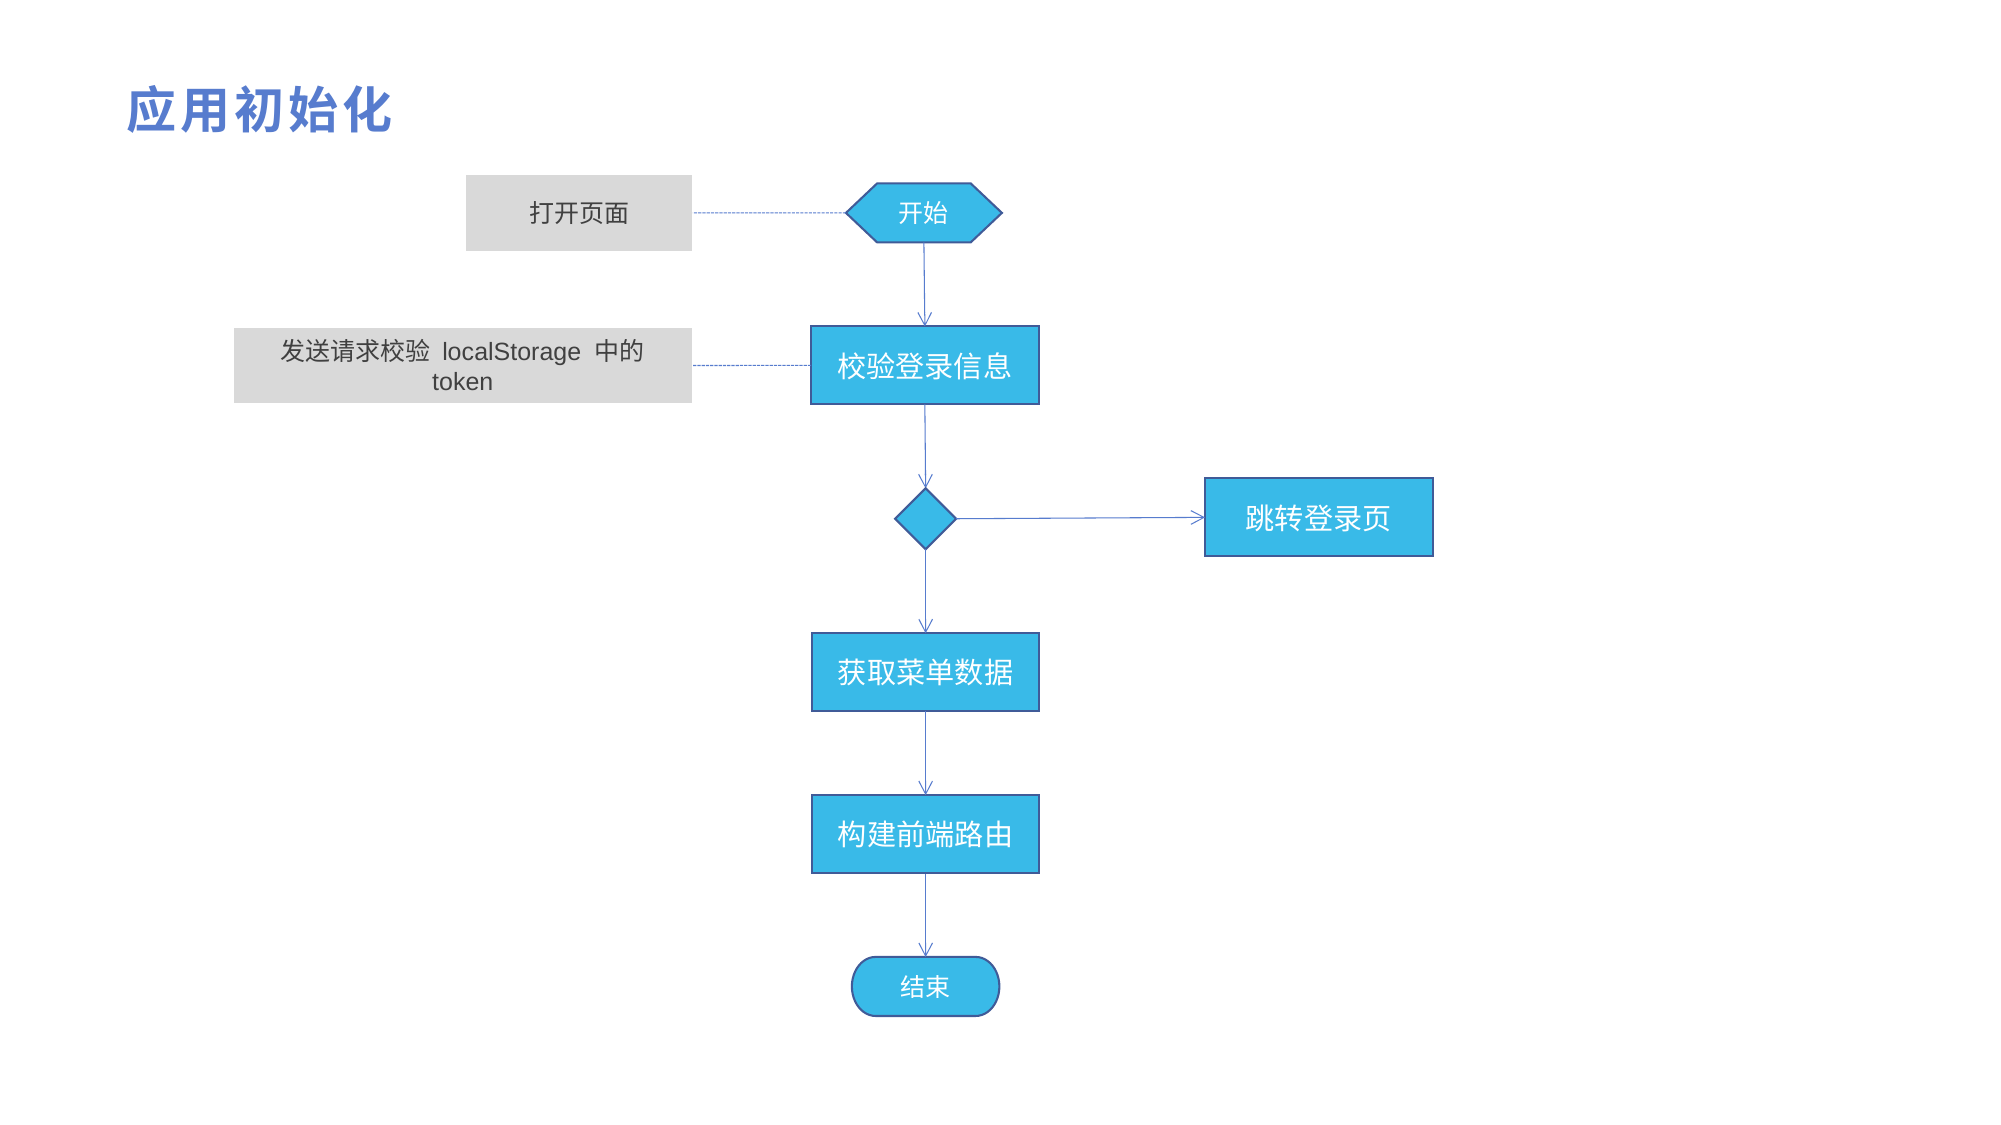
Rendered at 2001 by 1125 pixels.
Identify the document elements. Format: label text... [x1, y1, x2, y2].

text_box 跳转登录页 [1204, 477, 1434, 557]
text_box 校验登录信息 [810, 325, 1040, 405]
title 应用初始化 [109, 72, 1891, 146]
text_box 获取菜单数据 [811, 632, 1040, 712]
text_box 打开页面 [464, 173, 694, 253]
text_box [893, 487, 957, 551]
text_box 发送请求校验 localStorage 中的 token [232, 326, 694, 406]
text_box 结束 [850, 955, 1001, 1018]
text_box 构建前端路由 [811, 794, 1040, 874]
text_box 开始 [845, 182, 1004, 244]
